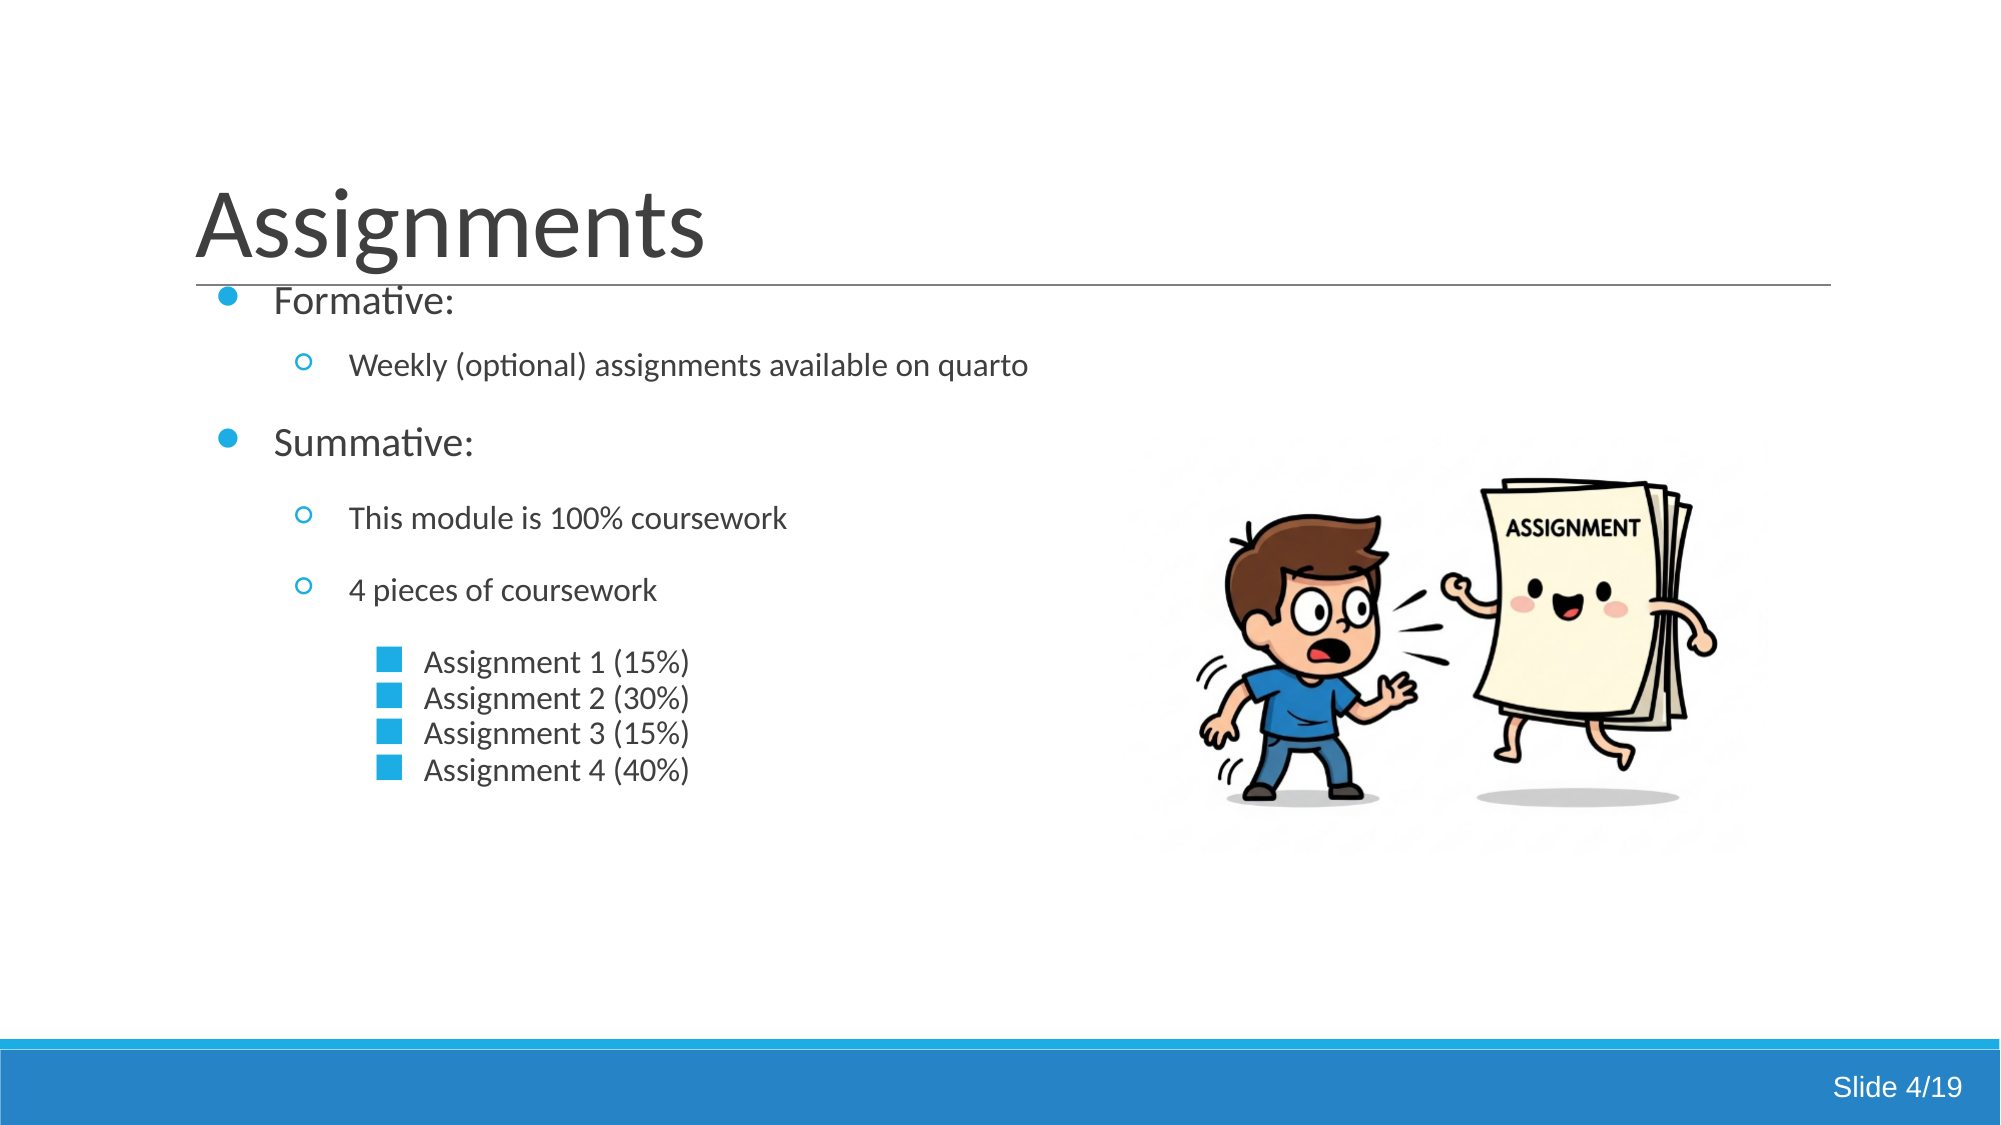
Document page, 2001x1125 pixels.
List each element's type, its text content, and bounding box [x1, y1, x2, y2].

title Assignments [180, 47, 1830, 285]
picture [1122, 436, 1769, 855]
text_box Formative: Weekly (optional) assignments available on quarto Summative: This module is 100% coursework 4 pieces of coursework Assignment 1 (15%) Assignment 2 (30%) Assignment 3 (15%) Assignment 4 (40%) [198, 270, 1327, 856]
text_box Slide 4/19 [1817, 1053, 2000, 1125]
